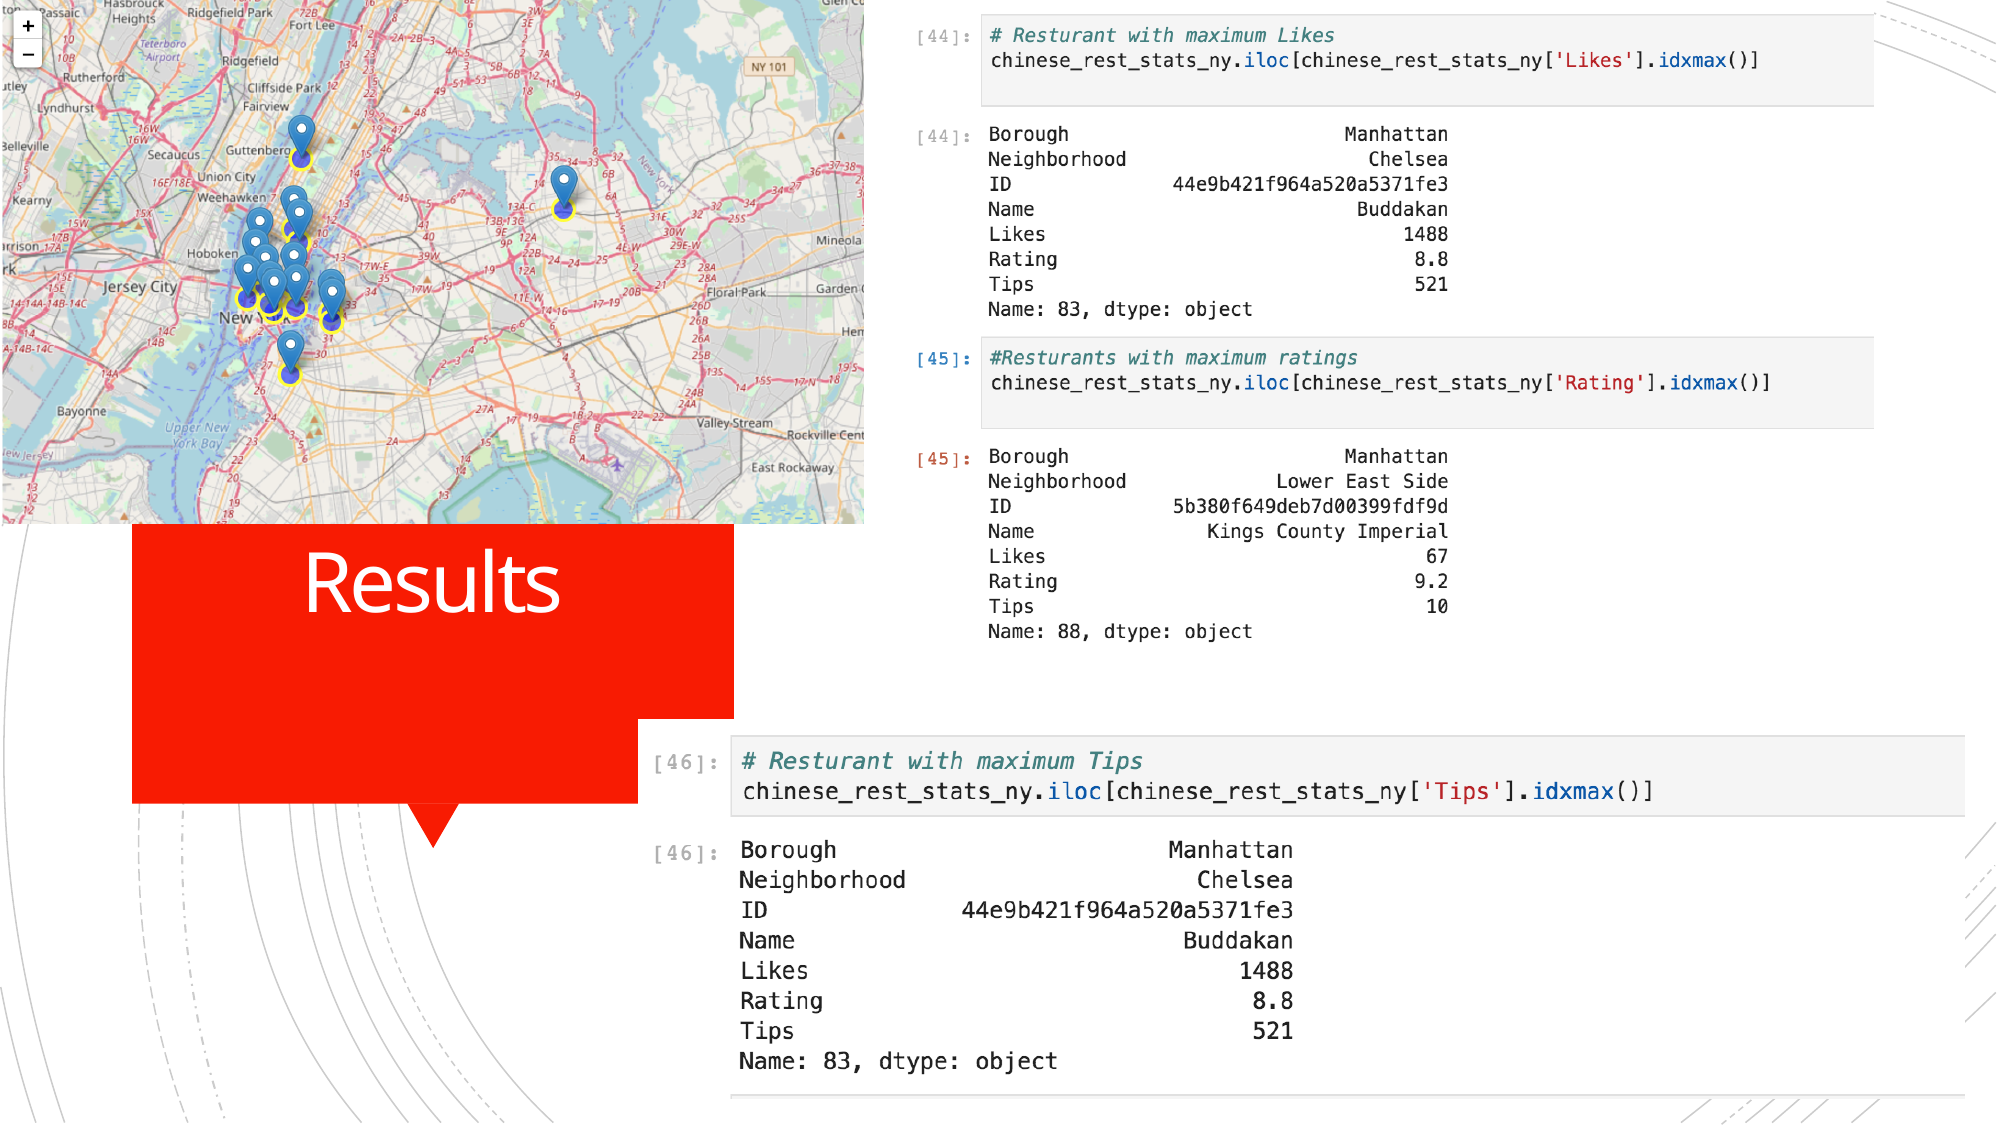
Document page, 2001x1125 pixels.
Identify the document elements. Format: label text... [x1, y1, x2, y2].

title Results [145, 524, 720, 789]
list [898, 0, 1874, 651]
picture [0, 0, 864, 524]
picture [637, 719, 1965, 1099]
